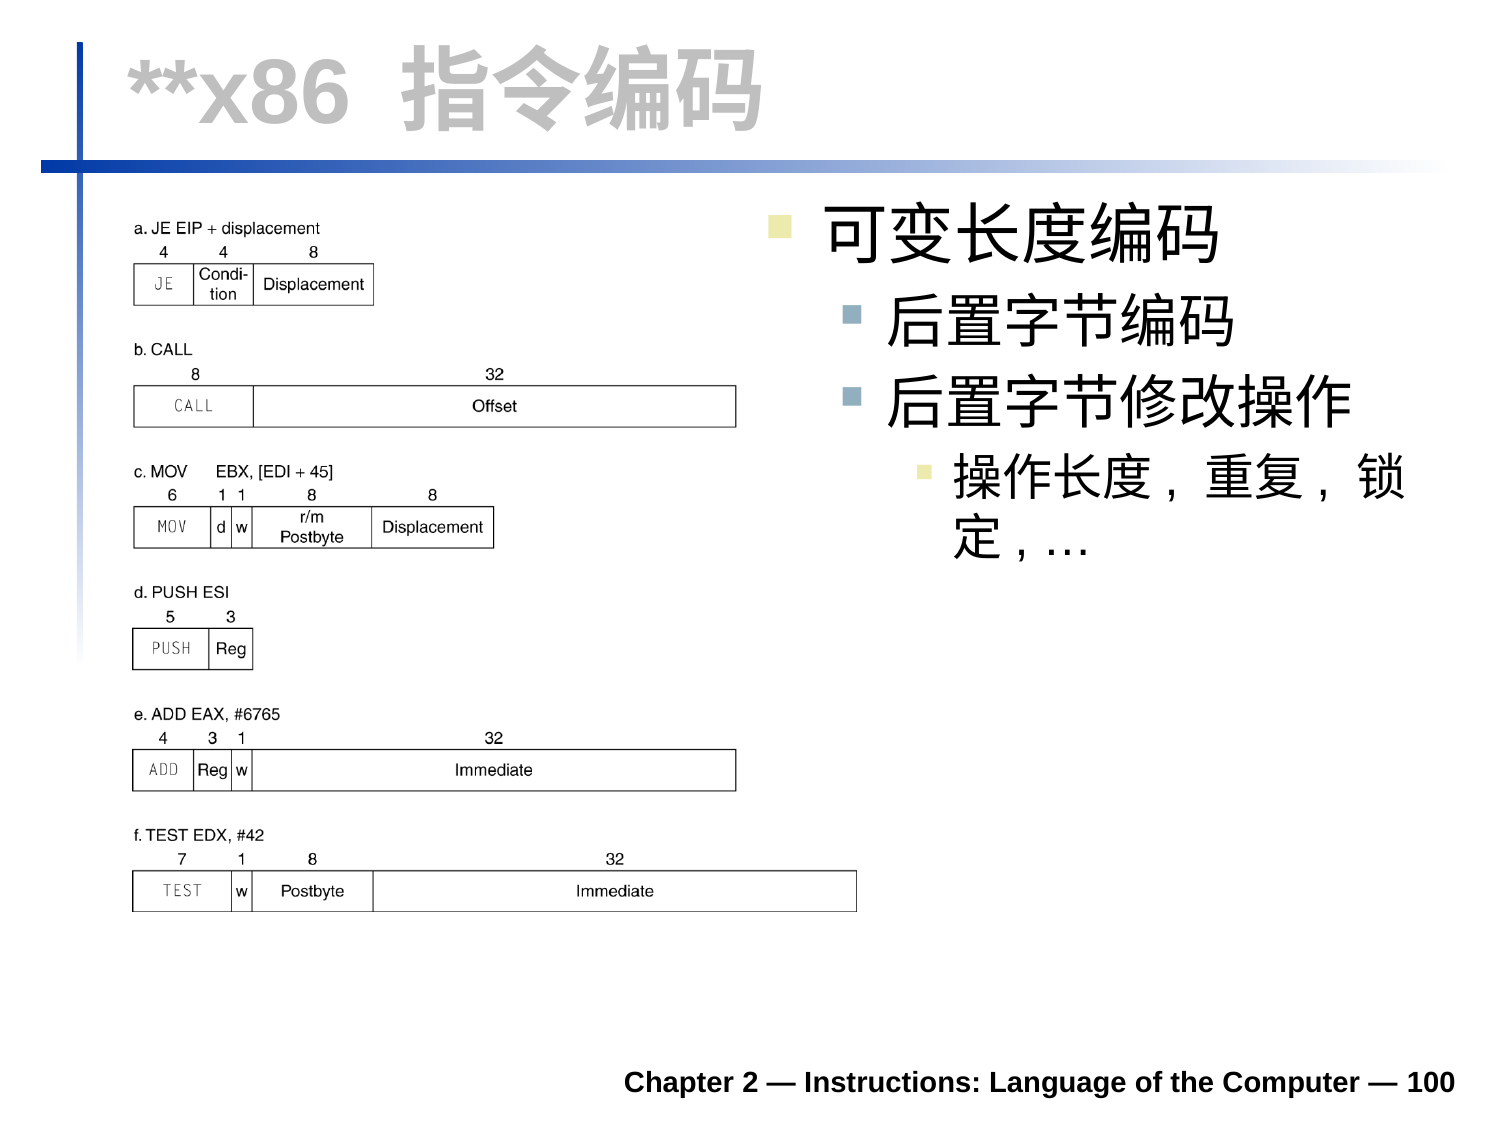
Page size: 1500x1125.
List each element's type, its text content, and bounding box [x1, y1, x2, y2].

footer Chapter 2 — Instructions: Language of the Computer — 100 [277, 1046, 1471, 1106]
picture [132, 219, 857, 913]
title **x86 指令编码 [111, 0, 1468, 150]
list 可变长度编码 后置字节编码 后置字节修改操作 操作长度, 重复, 锁定, … [749, 184, 1470, 1024]
